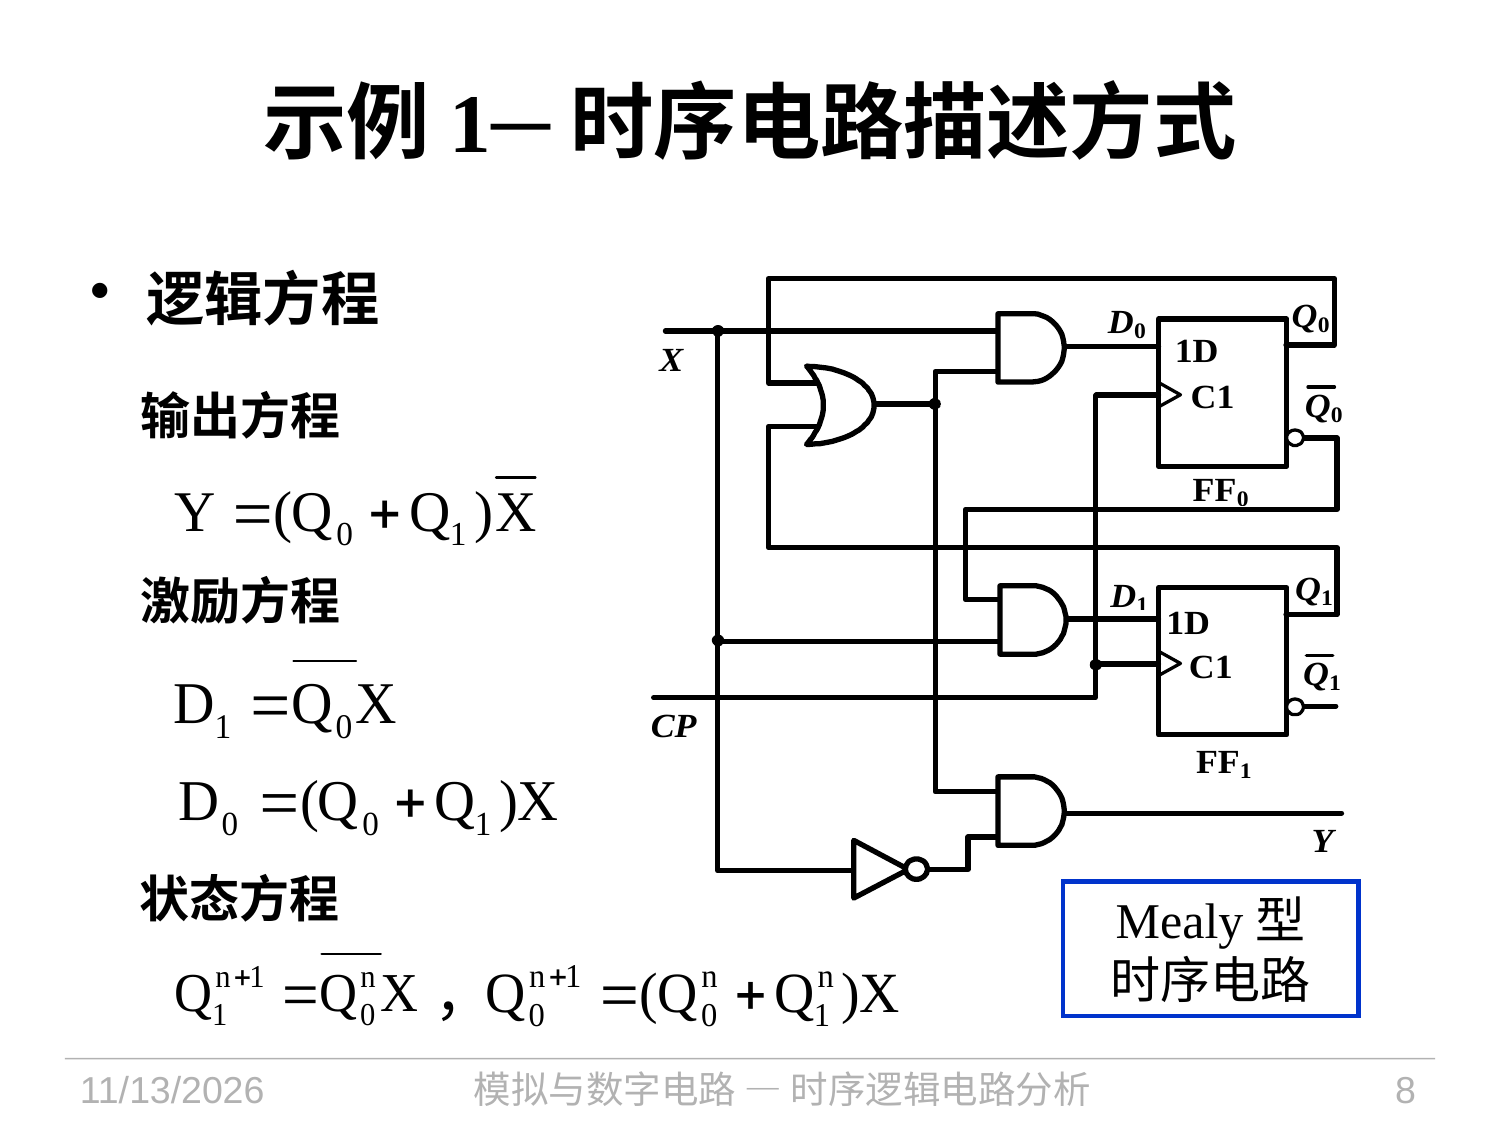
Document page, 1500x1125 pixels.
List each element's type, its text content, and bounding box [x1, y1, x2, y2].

text_box 输出方程 [125, 376, 356, 452]
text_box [169, 758, 572, 850]
text_box Mealy型 时序电路 [1062, 919, 1359, 1017]
text_box 激励方程 [125, 561, 356, 637]
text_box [165, 649, 410, 754]
slide_number 8 [1230, 1058, 1431, 1125]
text_box ， [432, 949, 479, 1035]
text_box 状态方程 [124, 859, 355, 935]
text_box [643, 275, 1373, 911]
title 示例1─时序电路描述方式 [75, 24, 1425, 213]
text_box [478, 950, 911, 1042]
footer 模拟与数字电路 — 时序逻辑电路分析 [359, 1058, 1205, 1125]
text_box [167, 943, 426, 1040]
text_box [165, 463, 548, 561]
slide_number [64, 1058, 348, 1125]
list 逻辑方程 [75, 254, 632, 371]
